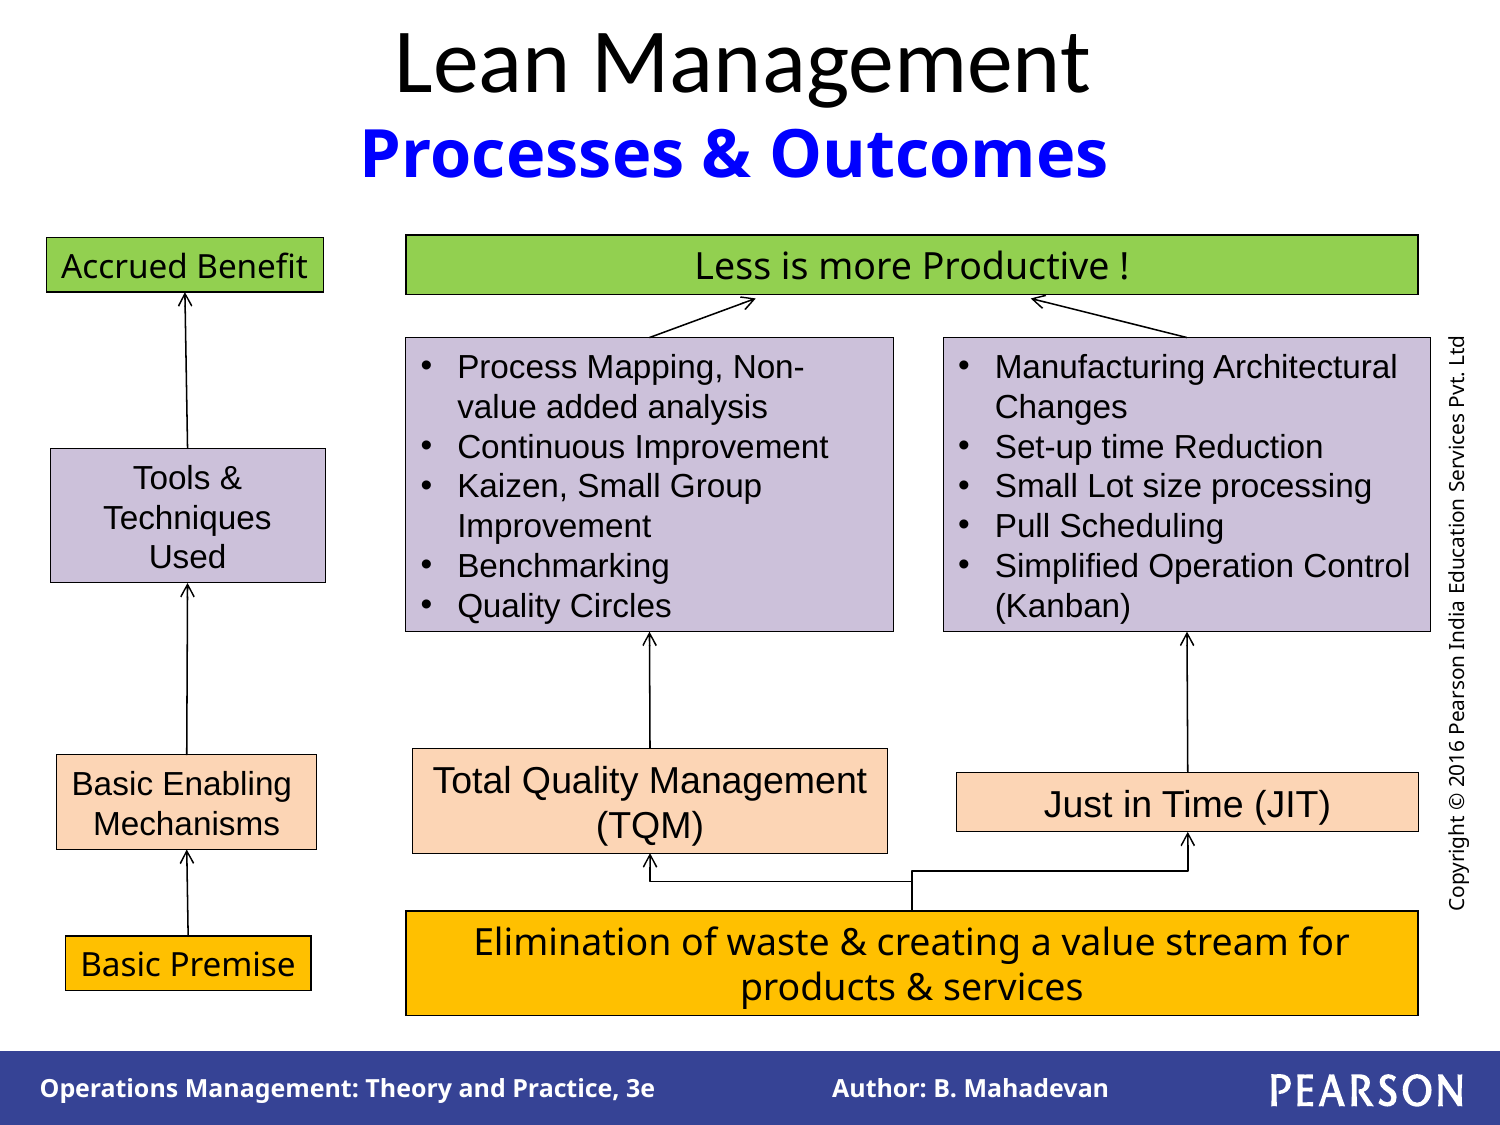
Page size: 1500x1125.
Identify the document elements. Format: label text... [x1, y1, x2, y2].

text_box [682, 264, 723, 372]
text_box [1010, 733, 1090, 1010]
text_box Just in Time (JIT) [1093, 772, 1419, 832]
text_box Process Mapping, Non-value added analysis Continuous Improvement Kaizen, Small Group Improvement Benchmarking Quality Circles [405, 337, 894, 632]
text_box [108, 369, 265, 373]
text_box Tools & Techniques Used [50, 448, 326, 583]
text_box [1089, 239, 1129, 397]
text_box Accrued Benefit [46, 237, 324, 293]
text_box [752, 751, 810, 1014]
text_box Less is more Productive ! [405, 234, 1419, 295]
text_box Basic Premise [65, 935, 311, 991]
text_box Elimination of waste & creating a value stream for products & services [1090, 910, 1419, 1016]
text_box Elimination of waste & creating a value stream for products & services [813, 910, 1008, 1016]
title Lean Management Processes & Outcomes [68, 0, 1419, 182]
text_box Elimination of waste & creating a value stream for products & services [405, 910, 747, 1016]
text_box Just in Time (JIT) [956, 772, 1005, 832]
text_box Total Quality Management (TQM) [412, 748, 888, 854]
text_box Basic Enabling Mechanisms [56, 754, 317, 850]
text_box Manufacturing Architectural Changes Set-up time Reduction Small Lot size processing Pull Scheduling Simplified Operation Control (Kanban) [943, 337, 1431, 632]
